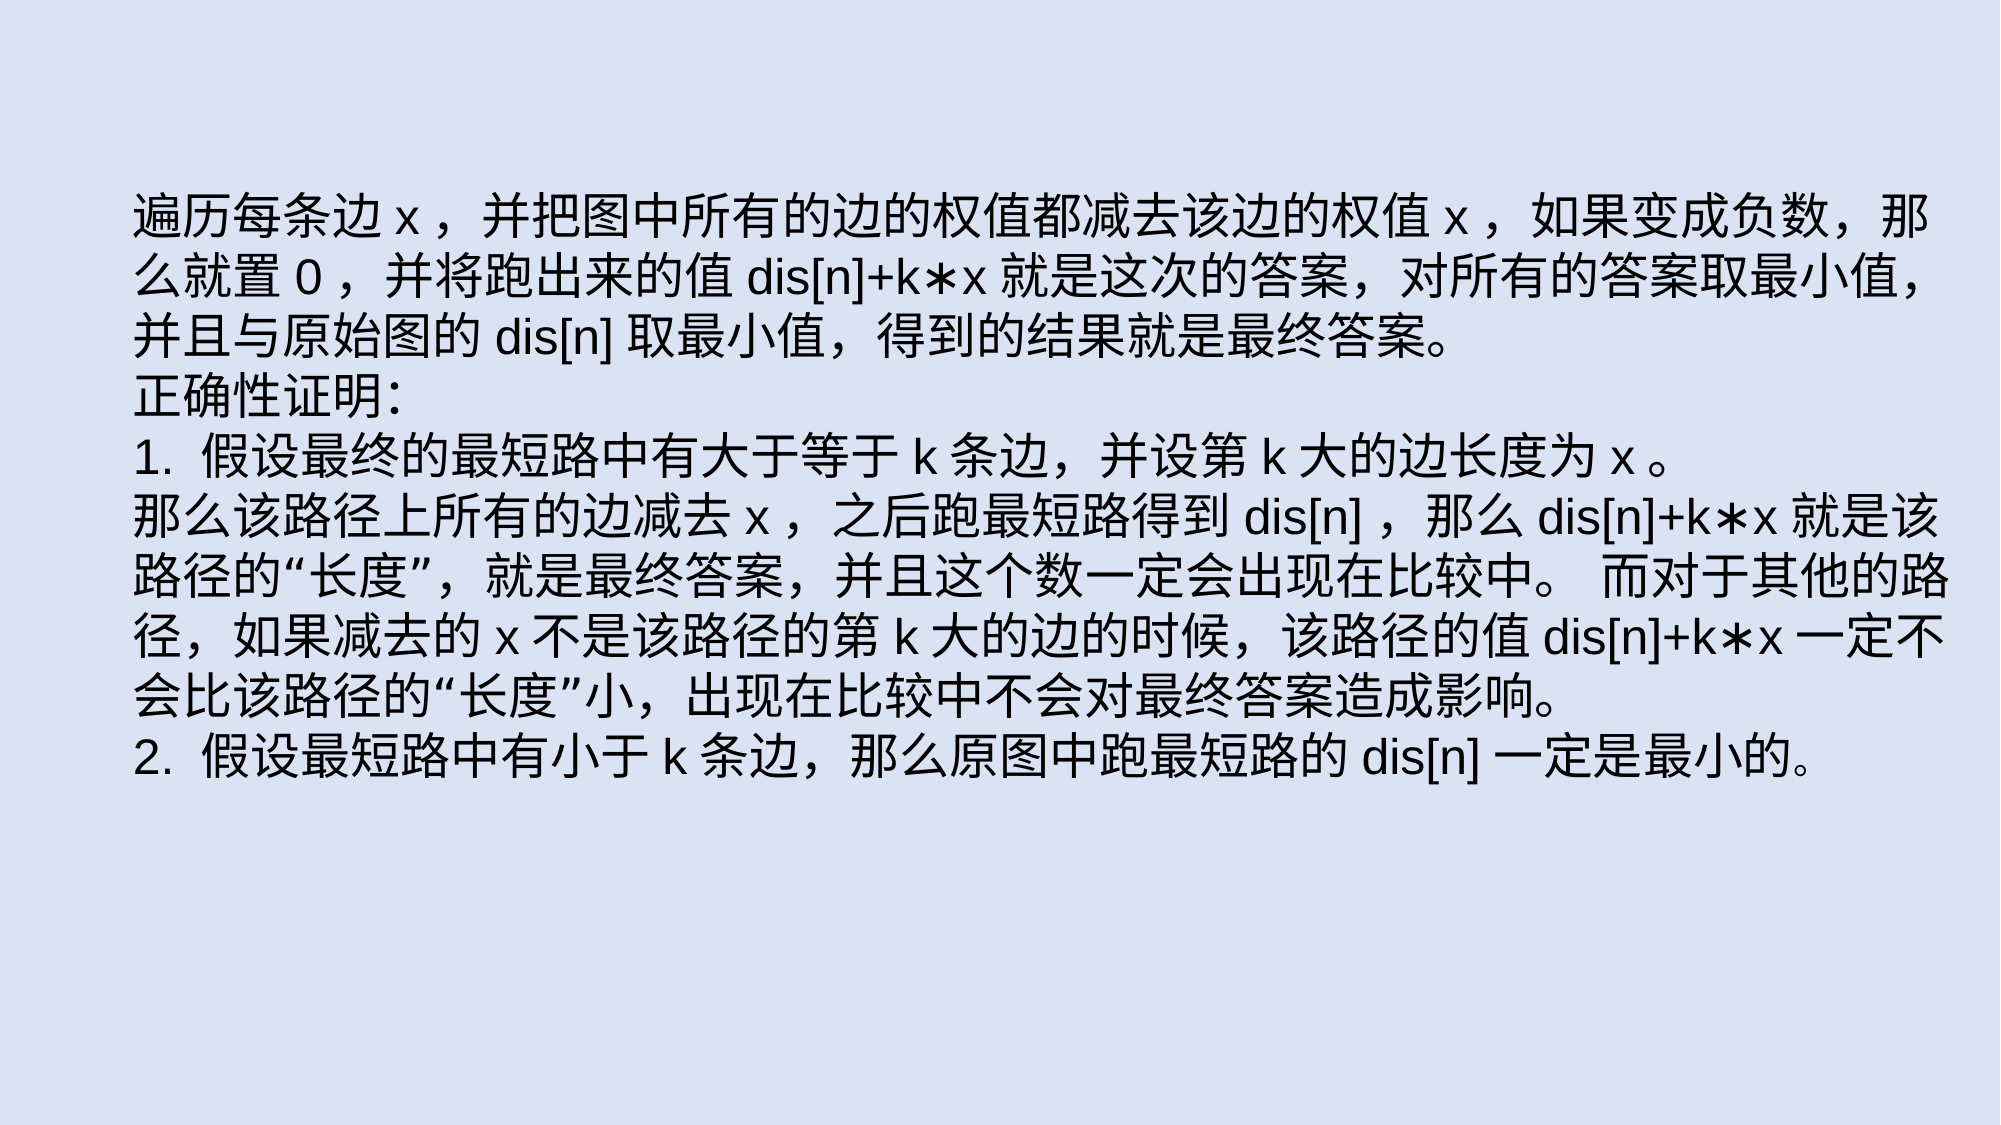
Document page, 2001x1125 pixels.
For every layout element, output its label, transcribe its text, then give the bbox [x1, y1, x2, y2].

text_box 遍历每条边x，并把图中所有的边的权值都减去该边的权值x，如果变成负数，那么就置0，并将跑出来的值dis[n]+k∗x就是这次的答案，对所有的答案取最小值，并且与原始图的dis[n]取最小值，得到的结果就是最终答案。 正确性证明： 1. 假设最终的最短路中有大于等于k条边，并设第k大的边长度为x。 那么该路径上所有的边减去x，之后跑最短路得到dis[n]，那么dis[n]+k∗x就是该路径的“长度”，就是最终答案，并且这个数一定会出现在比较中。 而对于其他的路径，如果减去的x不是该路径的第k大的边的时候，该路径的值dis[n]+k∗x一定不会比该路径的“长度”小，出现在比较中不会对最终答案造成影响。 2. 假设最短路中有小于k条边，那么原图中跑最短路的dis[n]一定是最小的。 [118, 177, 1971, 874]
